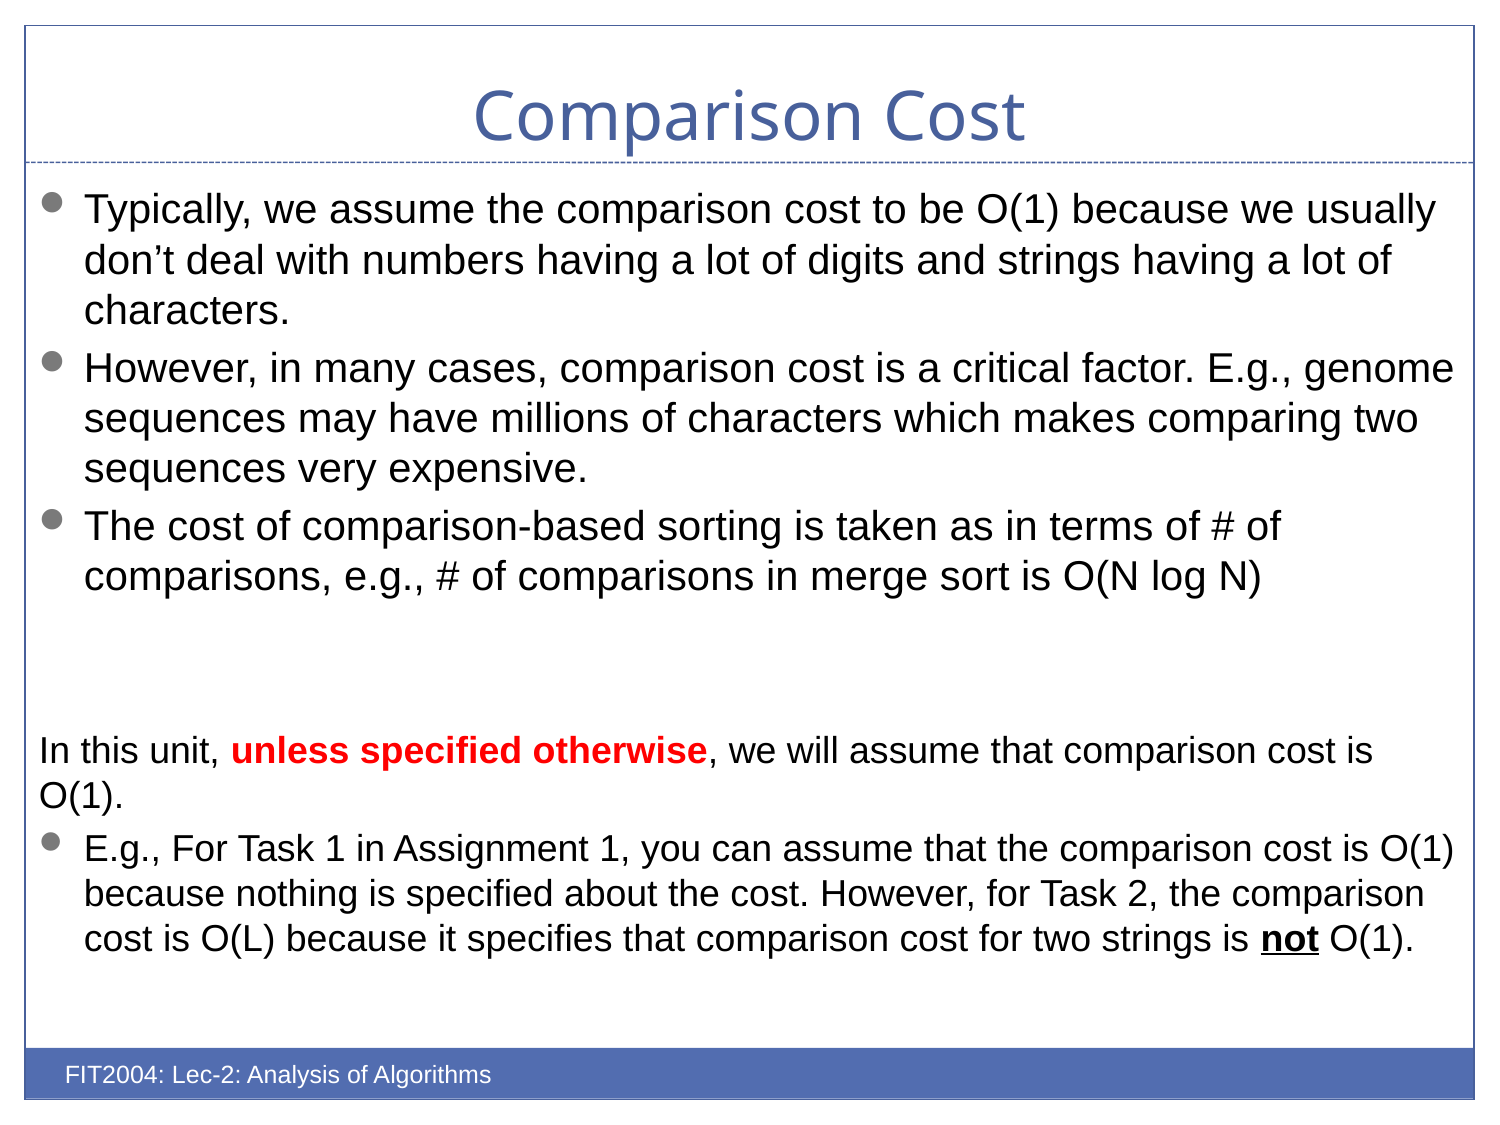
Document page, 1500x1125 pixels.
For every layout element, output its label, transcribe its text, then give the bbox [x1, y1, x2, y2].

title Comparison Cost [49, 37, 1450, 162]
footer FIT2004: Lec-2: Analysis of Algorithms [50, 1051, 800, 1112]
list Typically, we assume the comparison cost to be O(1) because we usually don’t deal with numbers having a lot of digits and strings having a lot of characters. However, in many cases, comparison cost is a critical factor. E.g., genome sequences may have millions of characters which makes comparing two sequences very expensive. The cost of comparison-based sorting is taken as in terms of # of comparisons, e.g., # of comparisons in merge sort is O(N log N) In this unit, unless specified otherwise, we will assume that comparison cost is O(1). E.g., For Task 1 in Assignment 1, you can assume that the comparison cost is O(1) because nothing is specified about the cost. However, for Task 2, the comparison cost is O(L) because it specifies that comparison cost for two strings is not O(1). [24, 174, 1475, 963]
